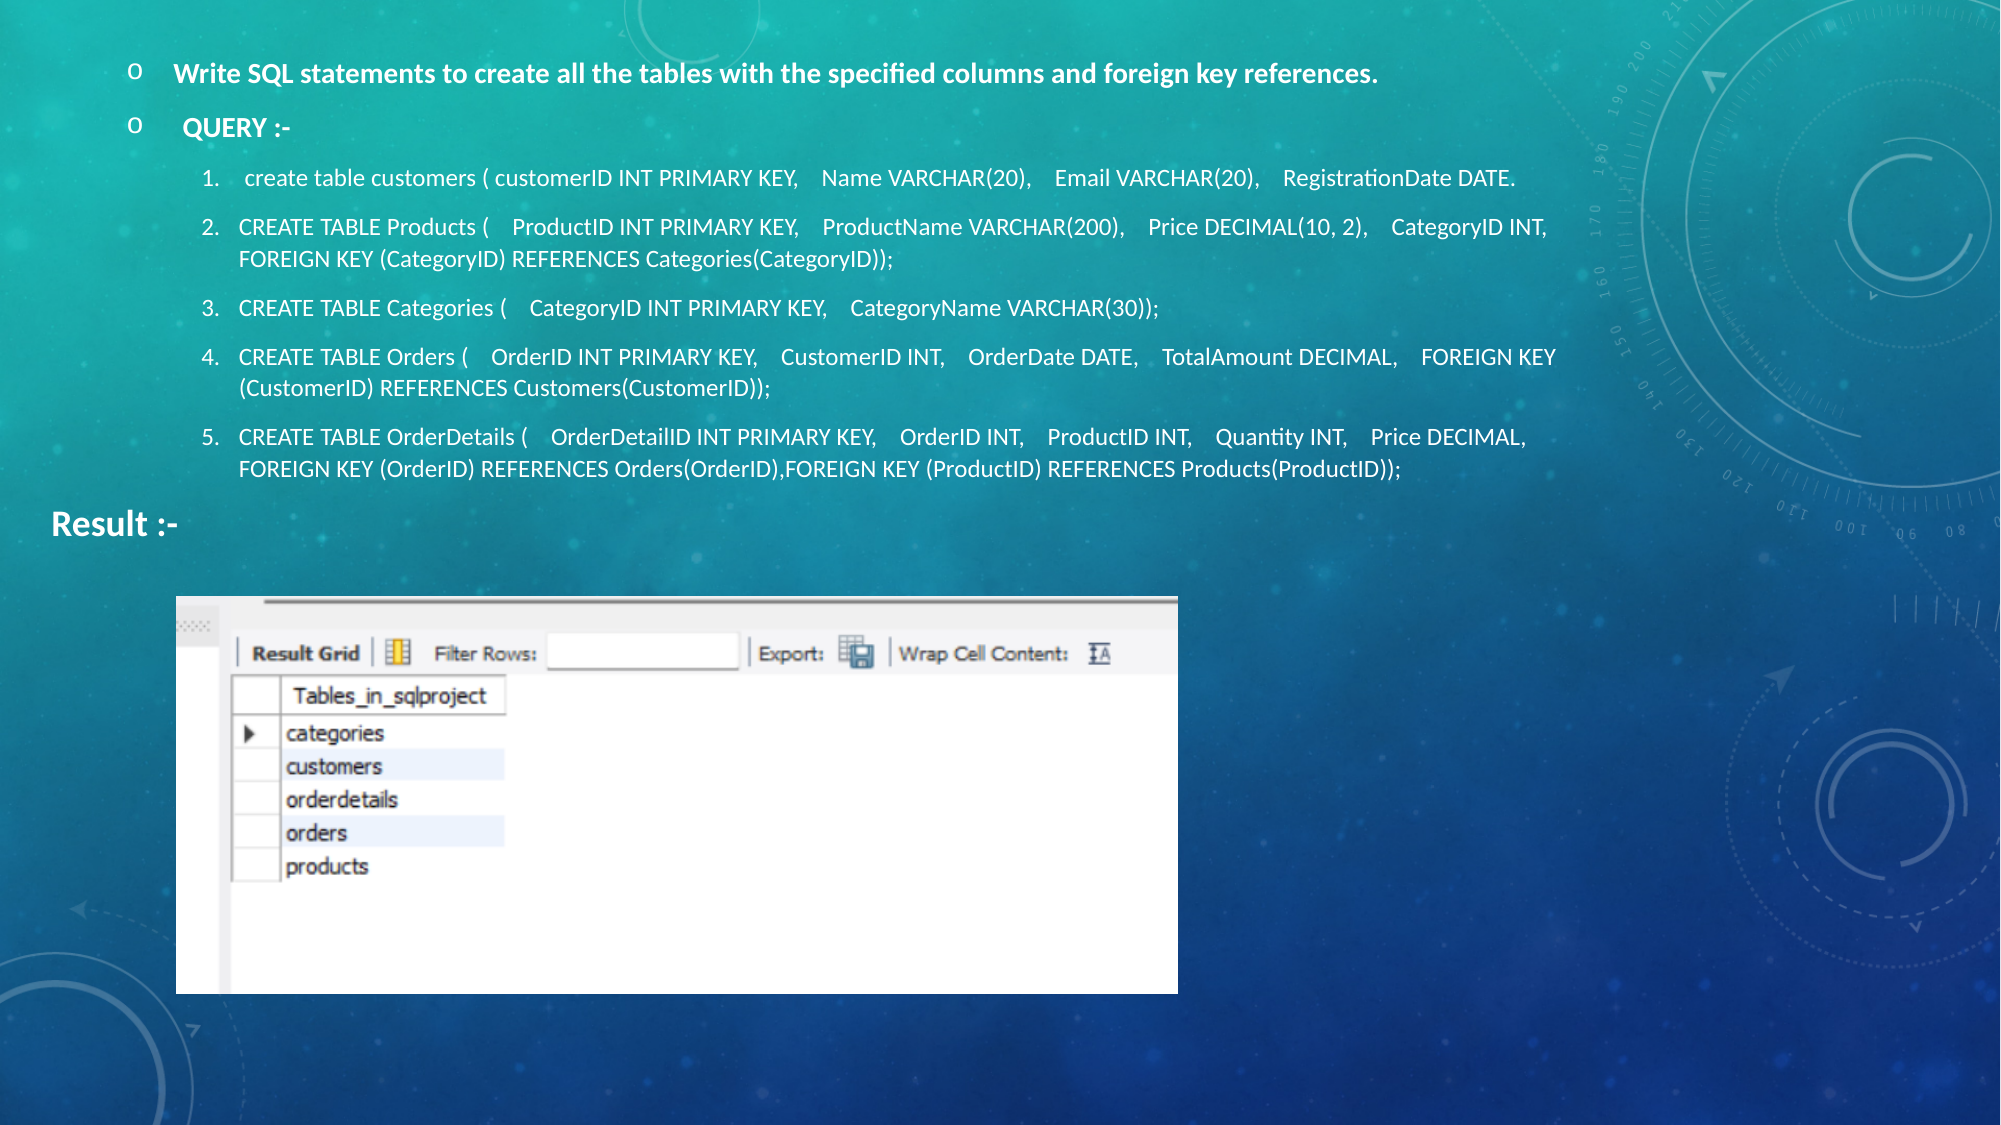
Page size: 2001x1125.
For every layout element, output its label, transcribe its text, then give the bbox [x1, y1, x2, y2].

text_box Write SQL statements to create all the tables with the specified columns and foreign key references. QUERY :- create table customers ( customerID INT PRIMARY KEY, Name VARCHAR(20), Email VARCHAR(20), RegistrationDate DATE. CREATE TABLE Products ( ProductID INT PRIMARY KEY, ProductName VARCHAR(200), Price DECIMAL(10, 2), CategoryID INT, FOREIGN KEY (CategoryID) REFERENCES Categories(CategoryID)); CREATE TABLE Categories ( CategoryID INT PRIMARY KEY, CategoryName VARCHAR(30)); CREATE TABLE Orders ( OrderID INT PRIMARY KEY, CustomerID INT, OrderDate DATE, TotalAmount DECIMAL, FOREIGN KEY (CustomerID) REFERENCES Customers(CustomerID)); CREATE TABLE OrderDetails ( OrderDetailID INT PRIMARY KEY, OrderID INT, ProductID INT, Quantity INT, Price DECIMAL, FOREIGN KEY (OrderID) REFERENCES Orders(OrderID),FOREIGN KEY (ProductID) REFERENCES Products(ProductID)); Result :- [36, 14, 1657, 552]
picture [0, 0, 2001, 1125]
